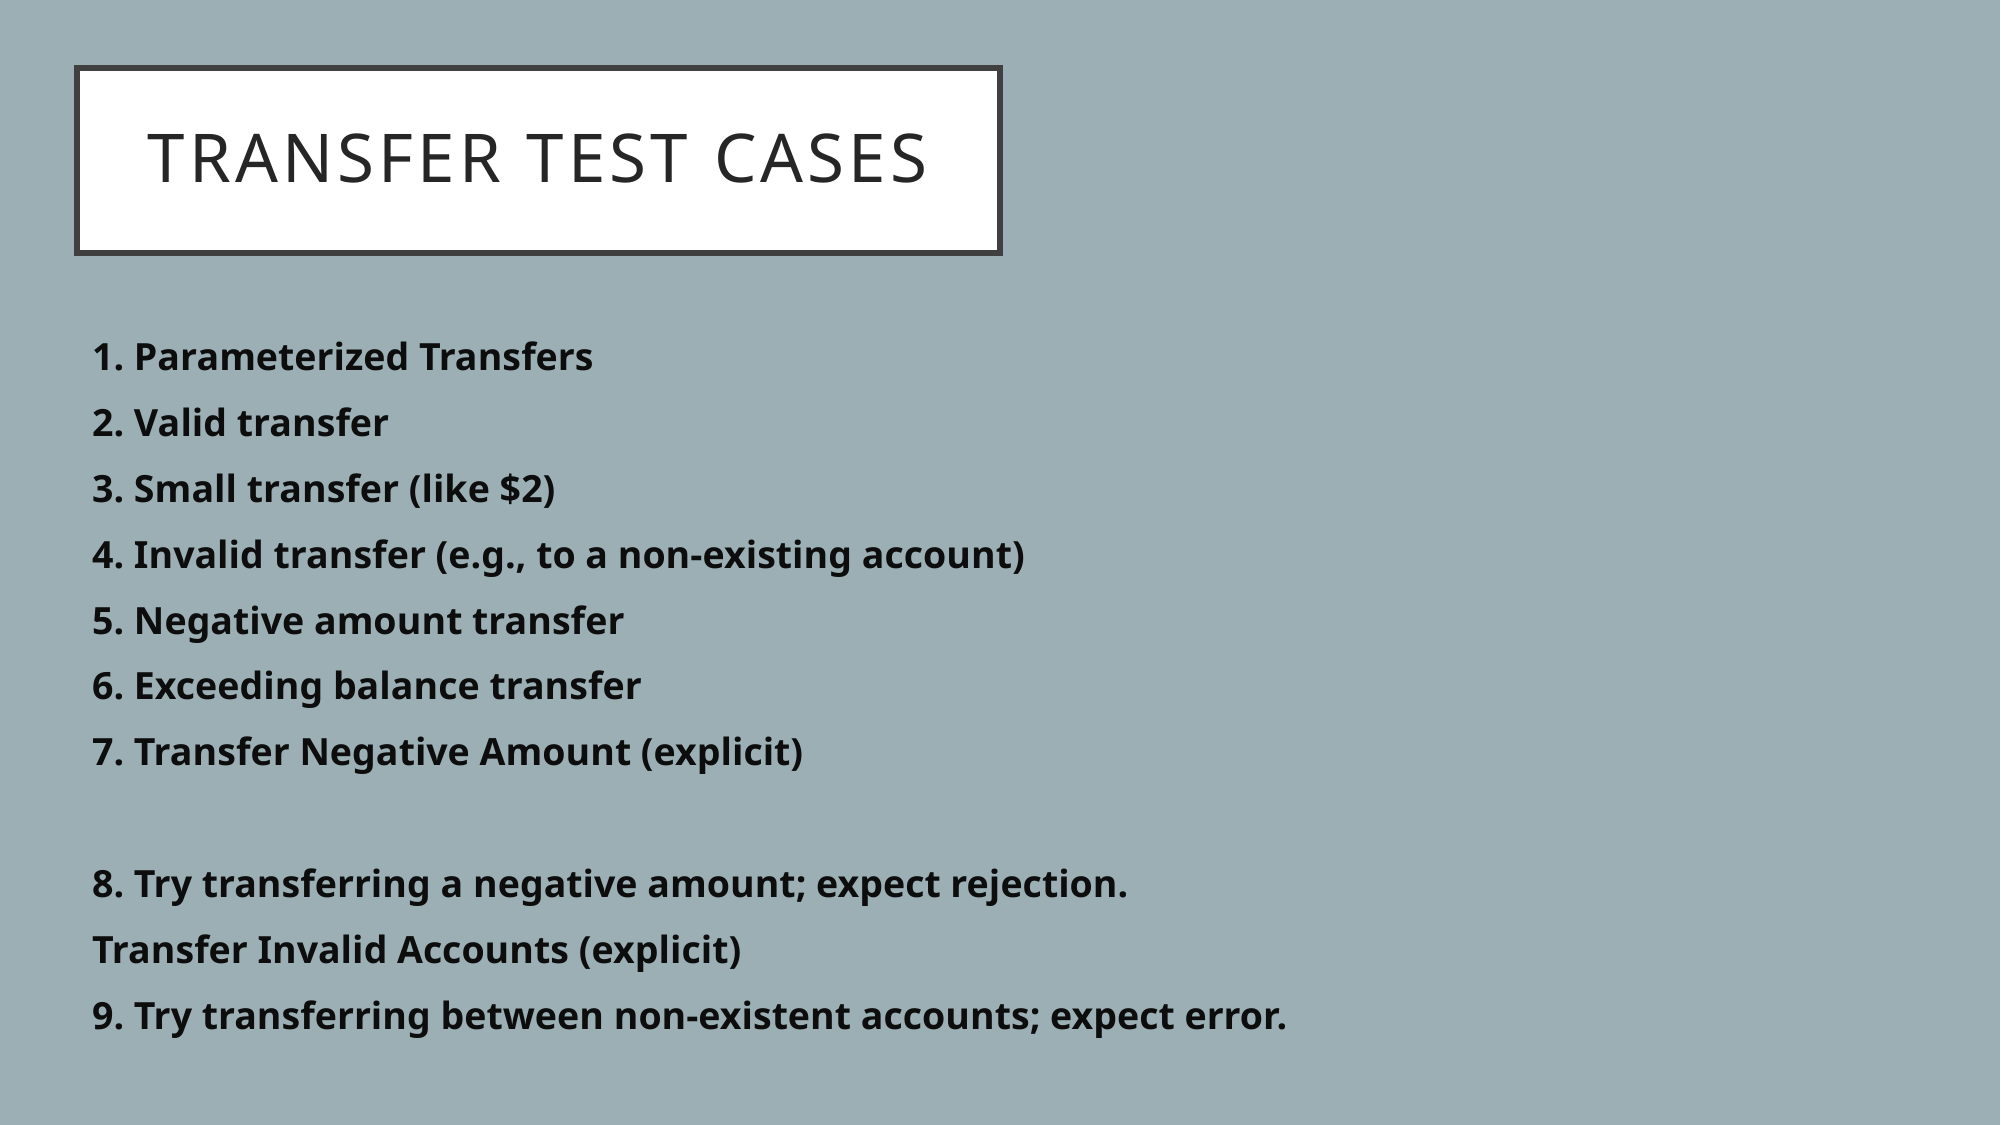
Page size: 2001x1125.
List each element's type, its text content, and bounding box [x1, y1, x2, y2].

title Transfer test cases [74, 65, 1003, 256]
subtitle 1. Parameterized Transfers 2. Valid transfer 3. Small transfer (like $2) 4. Invalid transfer (e.g., to a non-existing account) 5. Negative amount transfer 6. Exceeding balance transfer 7. Transfer Negative Amount (explicit) 8. Try transferring a negative amount; expect rejection. Transfer Invalid Accounts (explicit) 9. Try transferring between non-existent accounts; expect error. [77, 325, 1644, 1057]
